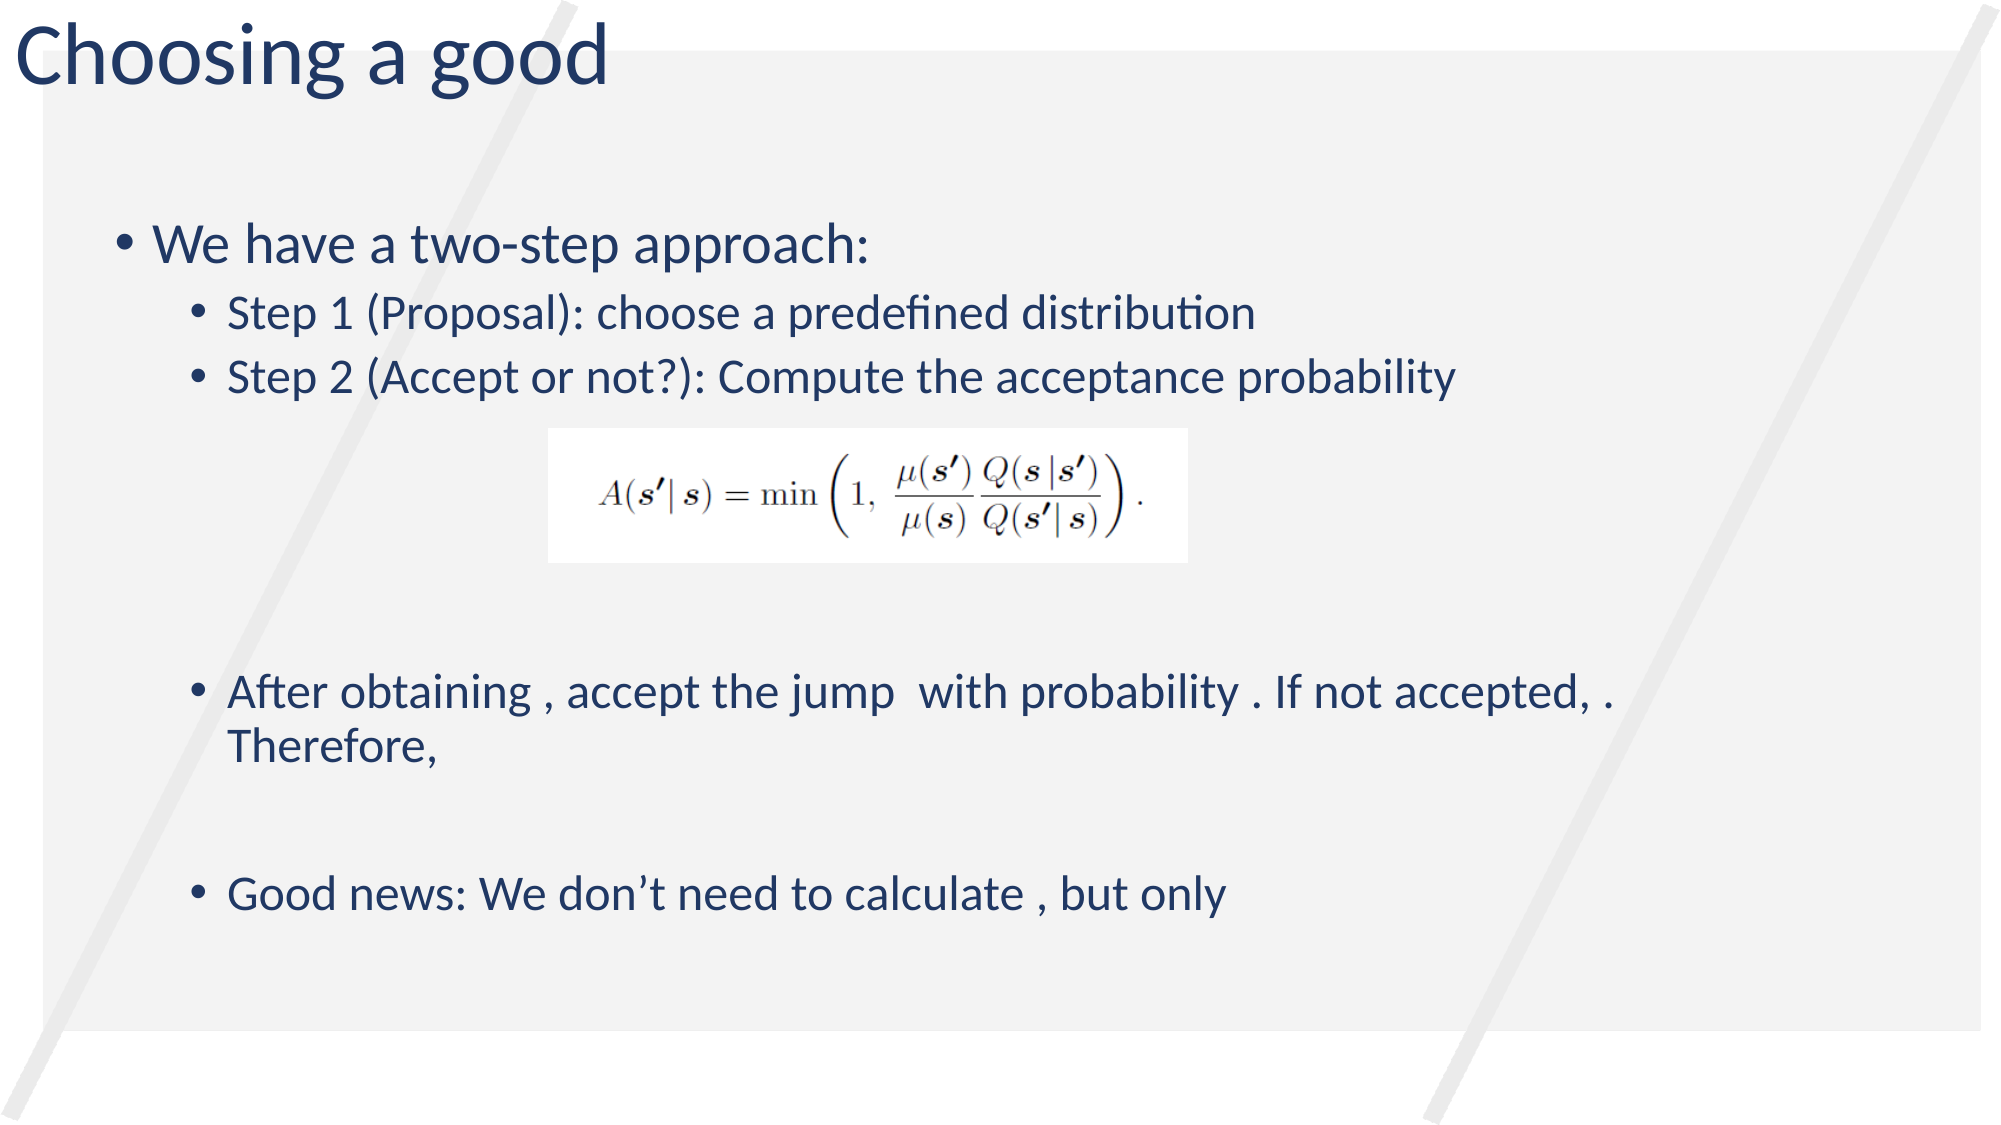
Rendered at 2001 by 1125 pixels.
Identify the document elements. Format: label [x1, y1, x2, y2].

picture [548, 428, 1188, 563]
